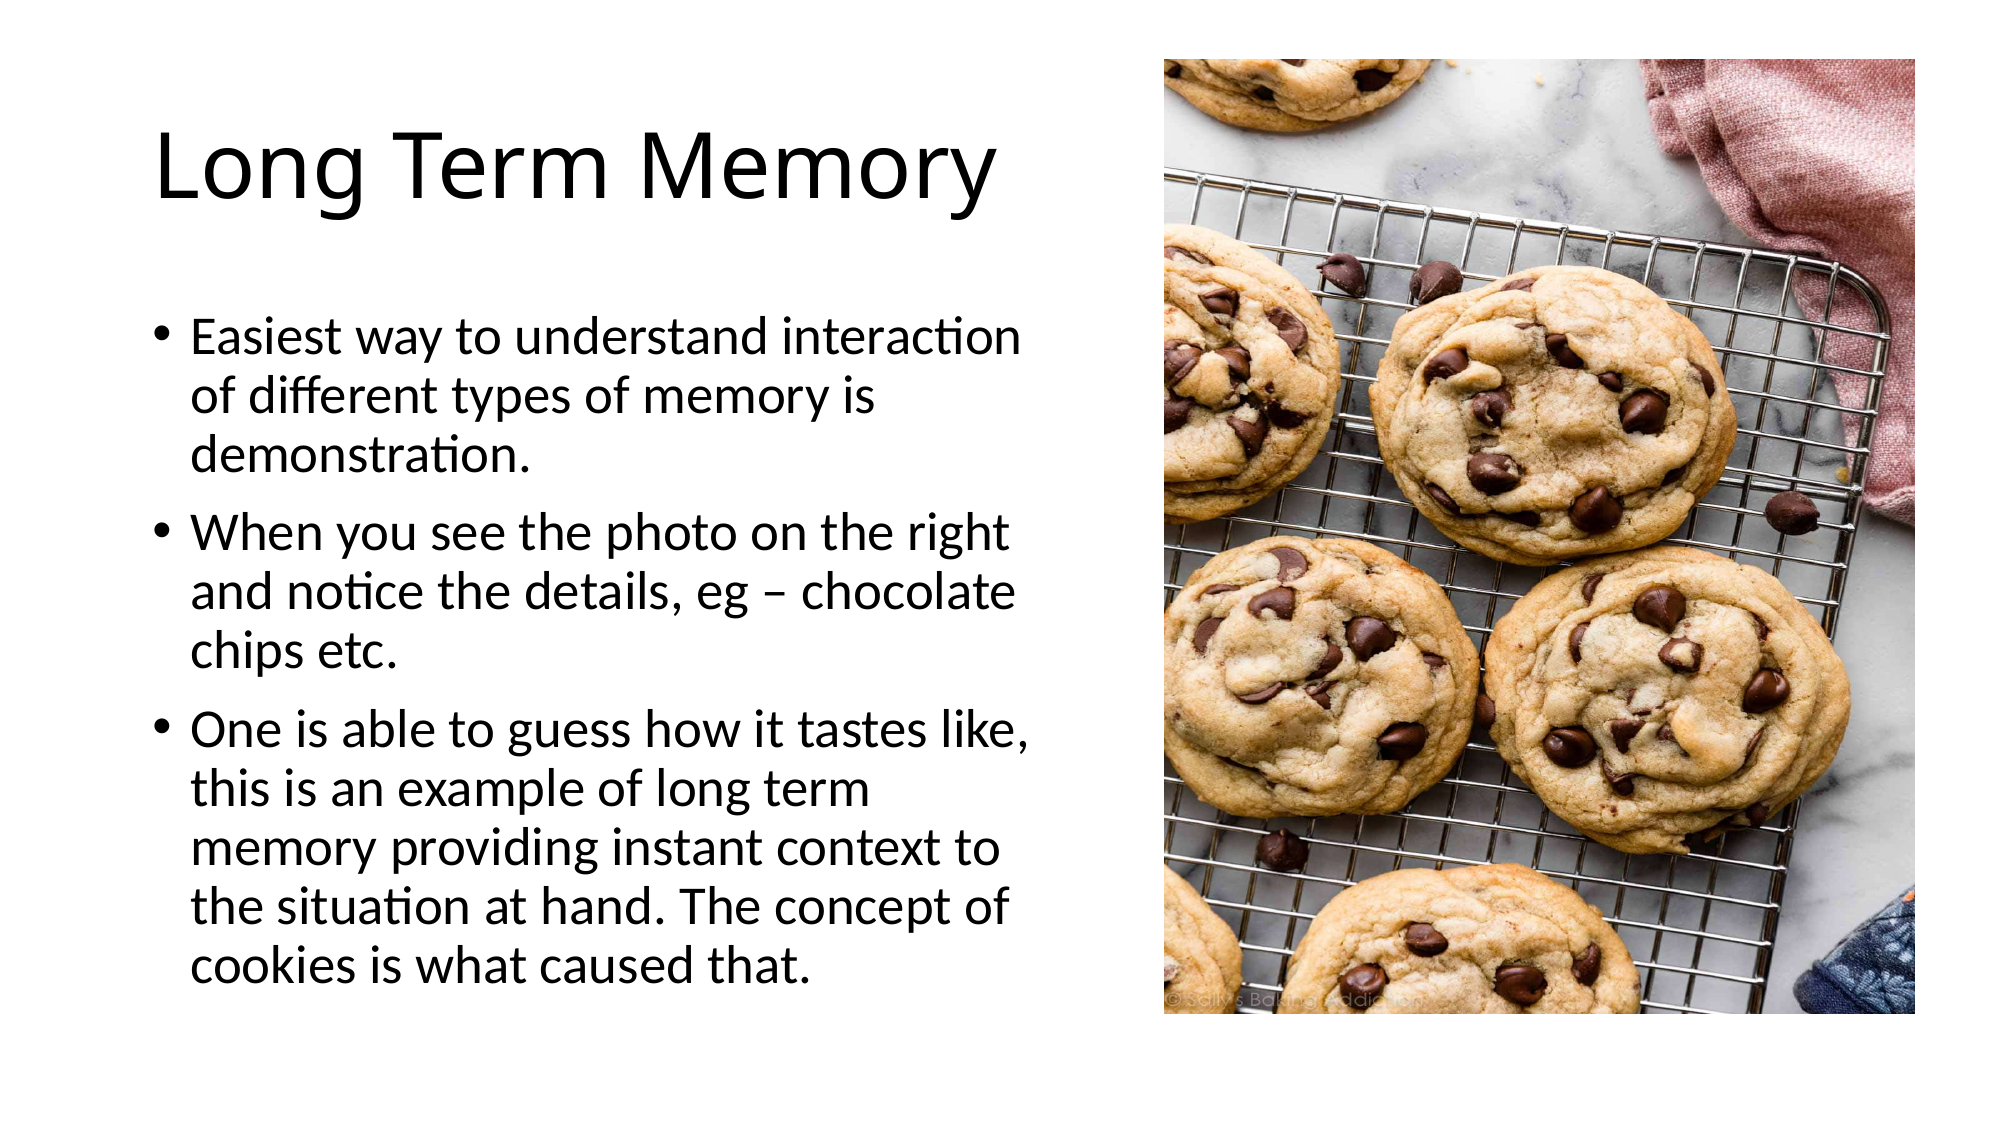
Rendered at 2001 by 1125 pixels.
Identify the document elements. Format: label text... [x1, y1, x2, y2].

picture [1164, 59, 1915, 1014]
list Easiest way to understand interaction of different types of memory is demonstration. When you see the photo on the right and notice the details, eg – chocolate chips etc. One is able to guess how it tastes like, this is an example of long term memory providing instant context to the situation at hand. The concept of cookies is what caused that. [137, 299, 1058, 1014]
title Long Term Memory [137, 59, 1164, 278]
